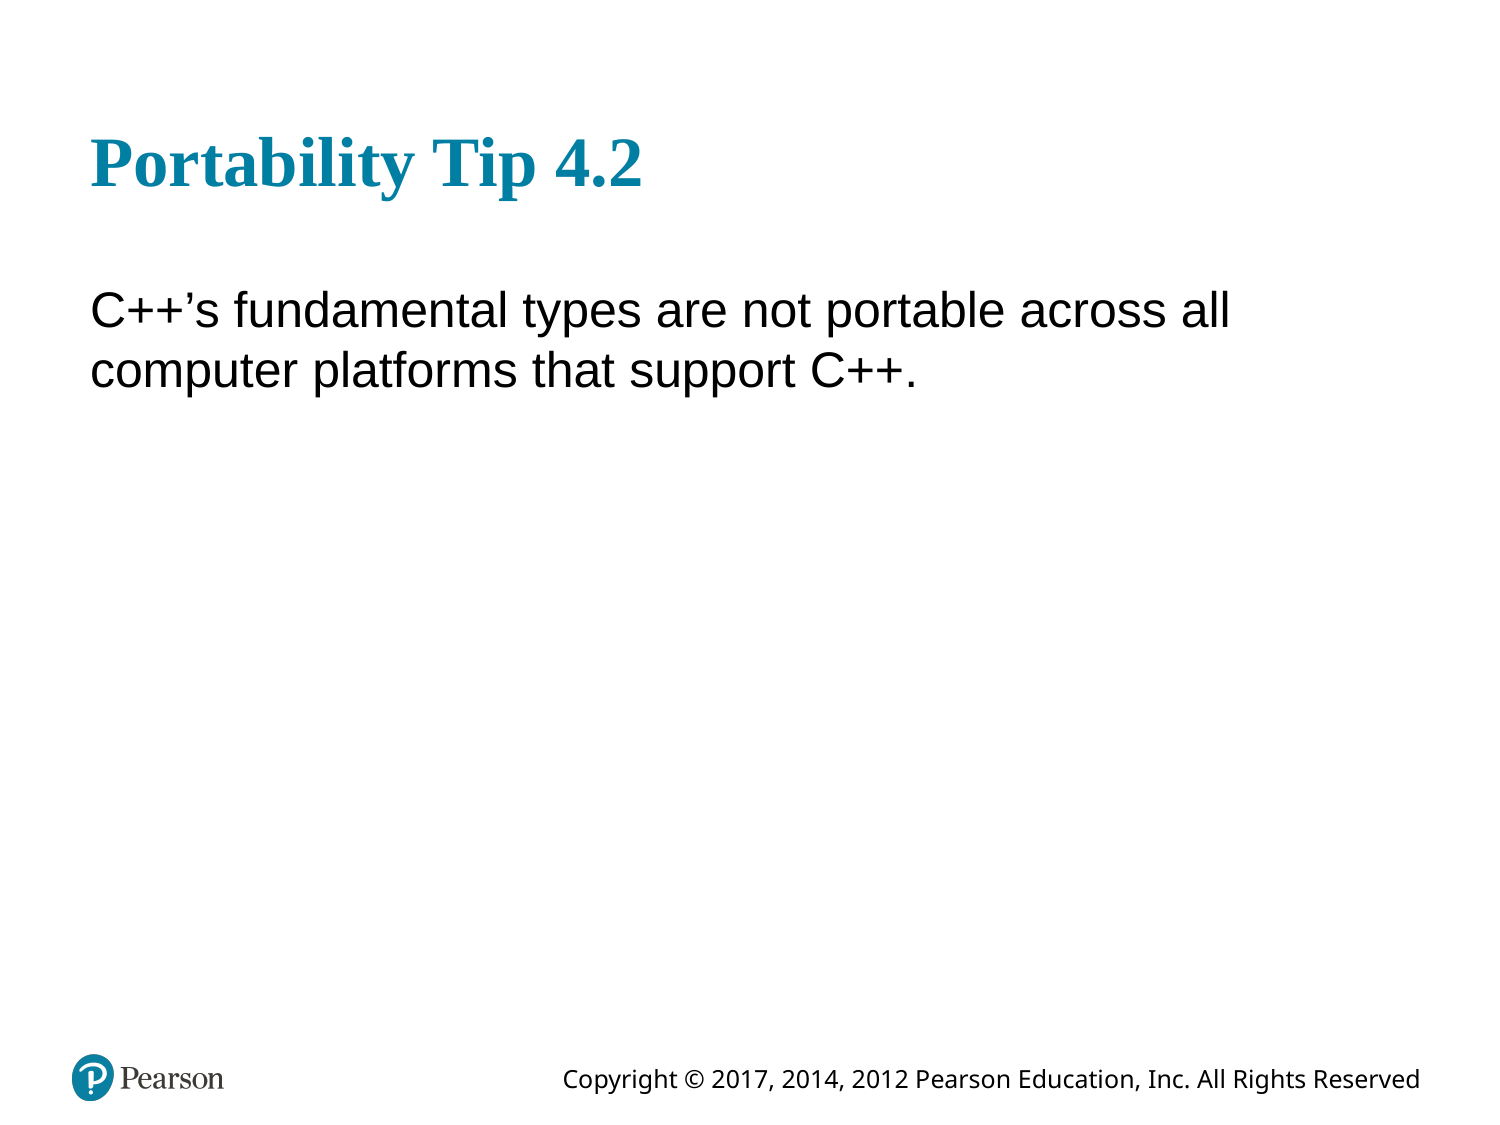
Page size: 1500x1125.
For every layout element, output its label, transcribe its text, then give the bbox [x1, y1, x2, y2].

picture [72, 1054, 88, 1070]
picture [72, 1087, 83, 1101]
picture [80, 1063, 106, 1088]
title Portability Tip 4.2 [75, 35, 1425, 216]
list C++’s fundamental types are not portable across all computer platforms that support C++. [75, 262, 1425, 1005]
picture [98, 1054, 224, 1101]
